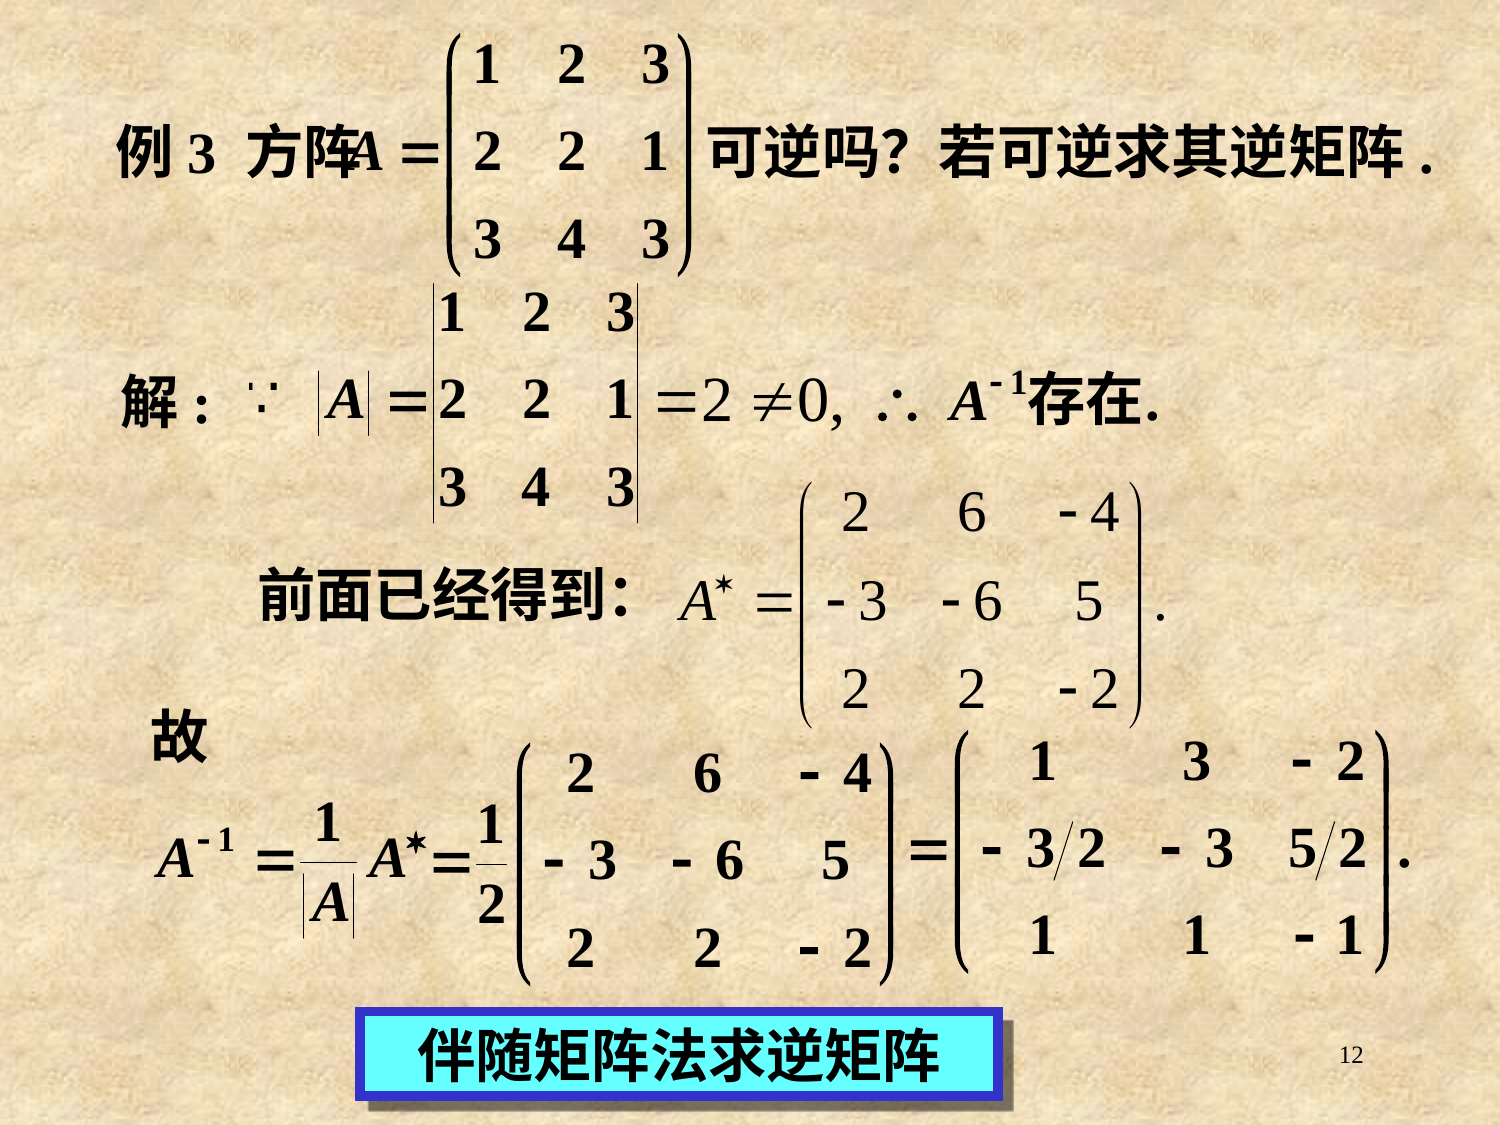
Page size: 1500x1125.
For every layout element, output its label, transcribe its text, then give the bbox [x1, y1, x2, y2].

text_box 前面已经得到： [242, 550, 661, 636]
picture [0, 0, 1500, 1125]
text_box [901, 727, 1413, 976]
title 例3 方阵 可逆吗？若可逆求其逆矩阵. [100, 89, 332, 211]
title 例3 方阵 可逆吗？若可逆求其逆矩阵. [709, 89, 1448, 211]
text_box 伴随矩阵法求逆矩阵 [360, 1011, 999, 1097]
text_box 解: [105, 357, 227, 443]
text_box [641, 361, 857, 449]
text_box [337, 30, 704, 280]
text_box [666, 467, 1175, 744]
text_box 故 [135, 692, 224, 778]
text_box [424, 740, 905, 989]
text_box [877, 361, 1162, 440]
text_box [249, 278, 644, 528]
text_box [149, 790, 419, 943]
